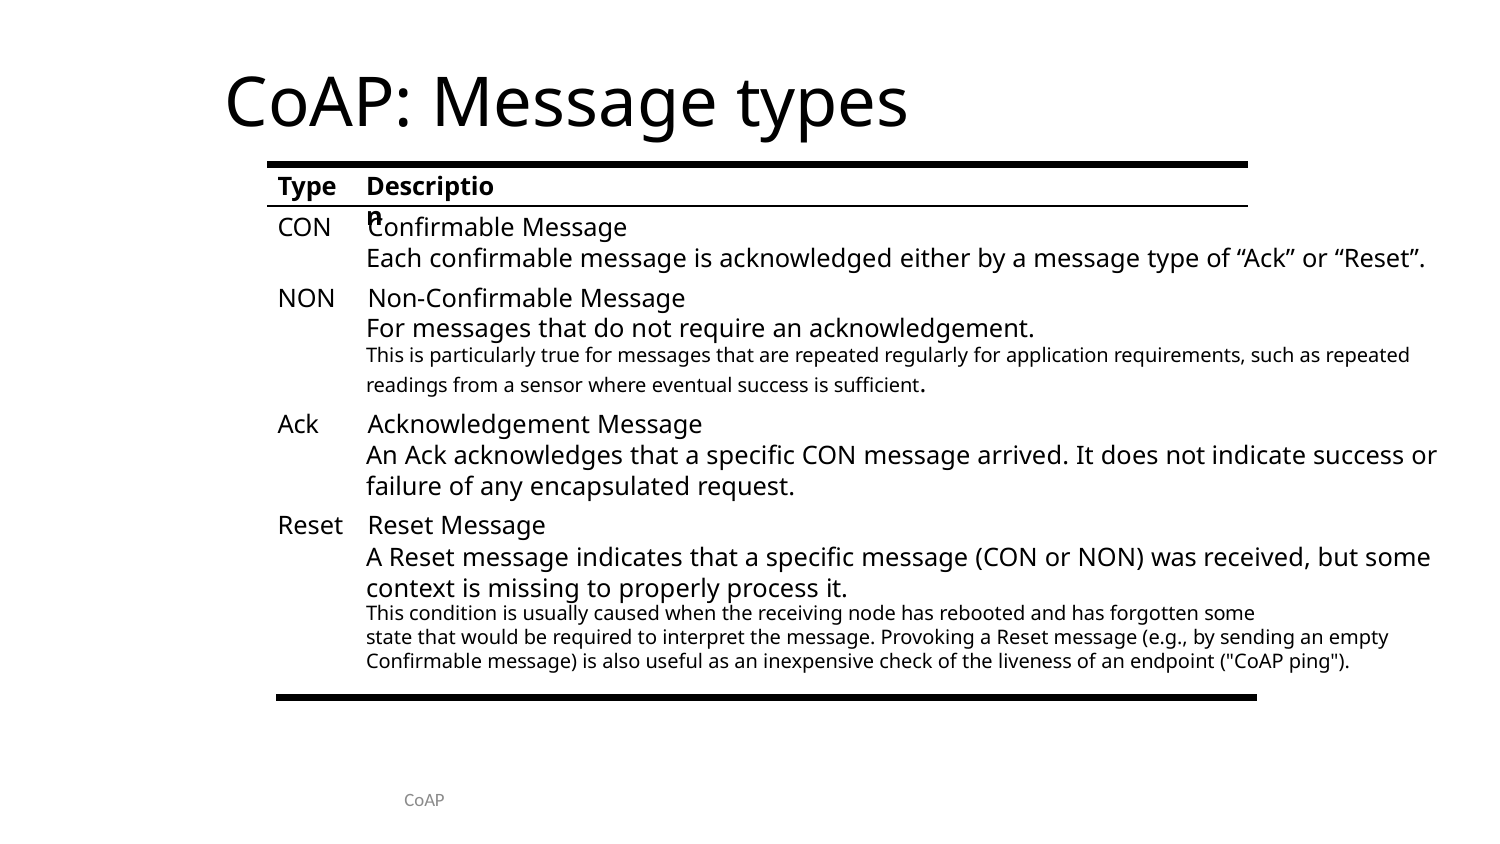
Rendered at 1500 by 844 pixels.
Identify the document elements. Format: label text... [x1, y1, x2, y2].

text_box CON Confirmable Message Each confirmable message is acknowledged either by a message type of “Ack” or “Reset”. NON Non-Confirmable Message For messages that do not require an acknowledgement. This is particularly true for messages that are repeated regularly for application requirements, such as repeated readings from a sensor where eventual success is sufficient. Ack Acknowledgement Message An Ack acknowledges that a specific CON message arrived. It does not indicate success or failure of any encapsulated request. Reset Reset Message A Reset message indicates that a specific message (CON or NON) was received, but some context is missing to properly process it. This condition is usually caused when the receiving node has rebooted and has forgotten some state that would be required to interpret the message. Provoking a Reset message (e.g., by sending an empty Confirmable message) is also useful as an inexpensive check of the liveness of an endpoint ("CoAP ping"). [276, 209, 1500, 673]
title CoAP: Message types [223, 3, 1104, 170]
text_box Description [364, 168, 505, 209]
footer CoAP [276, 673, 572, 844]
text_box Type [276, 168, 339, 201]
